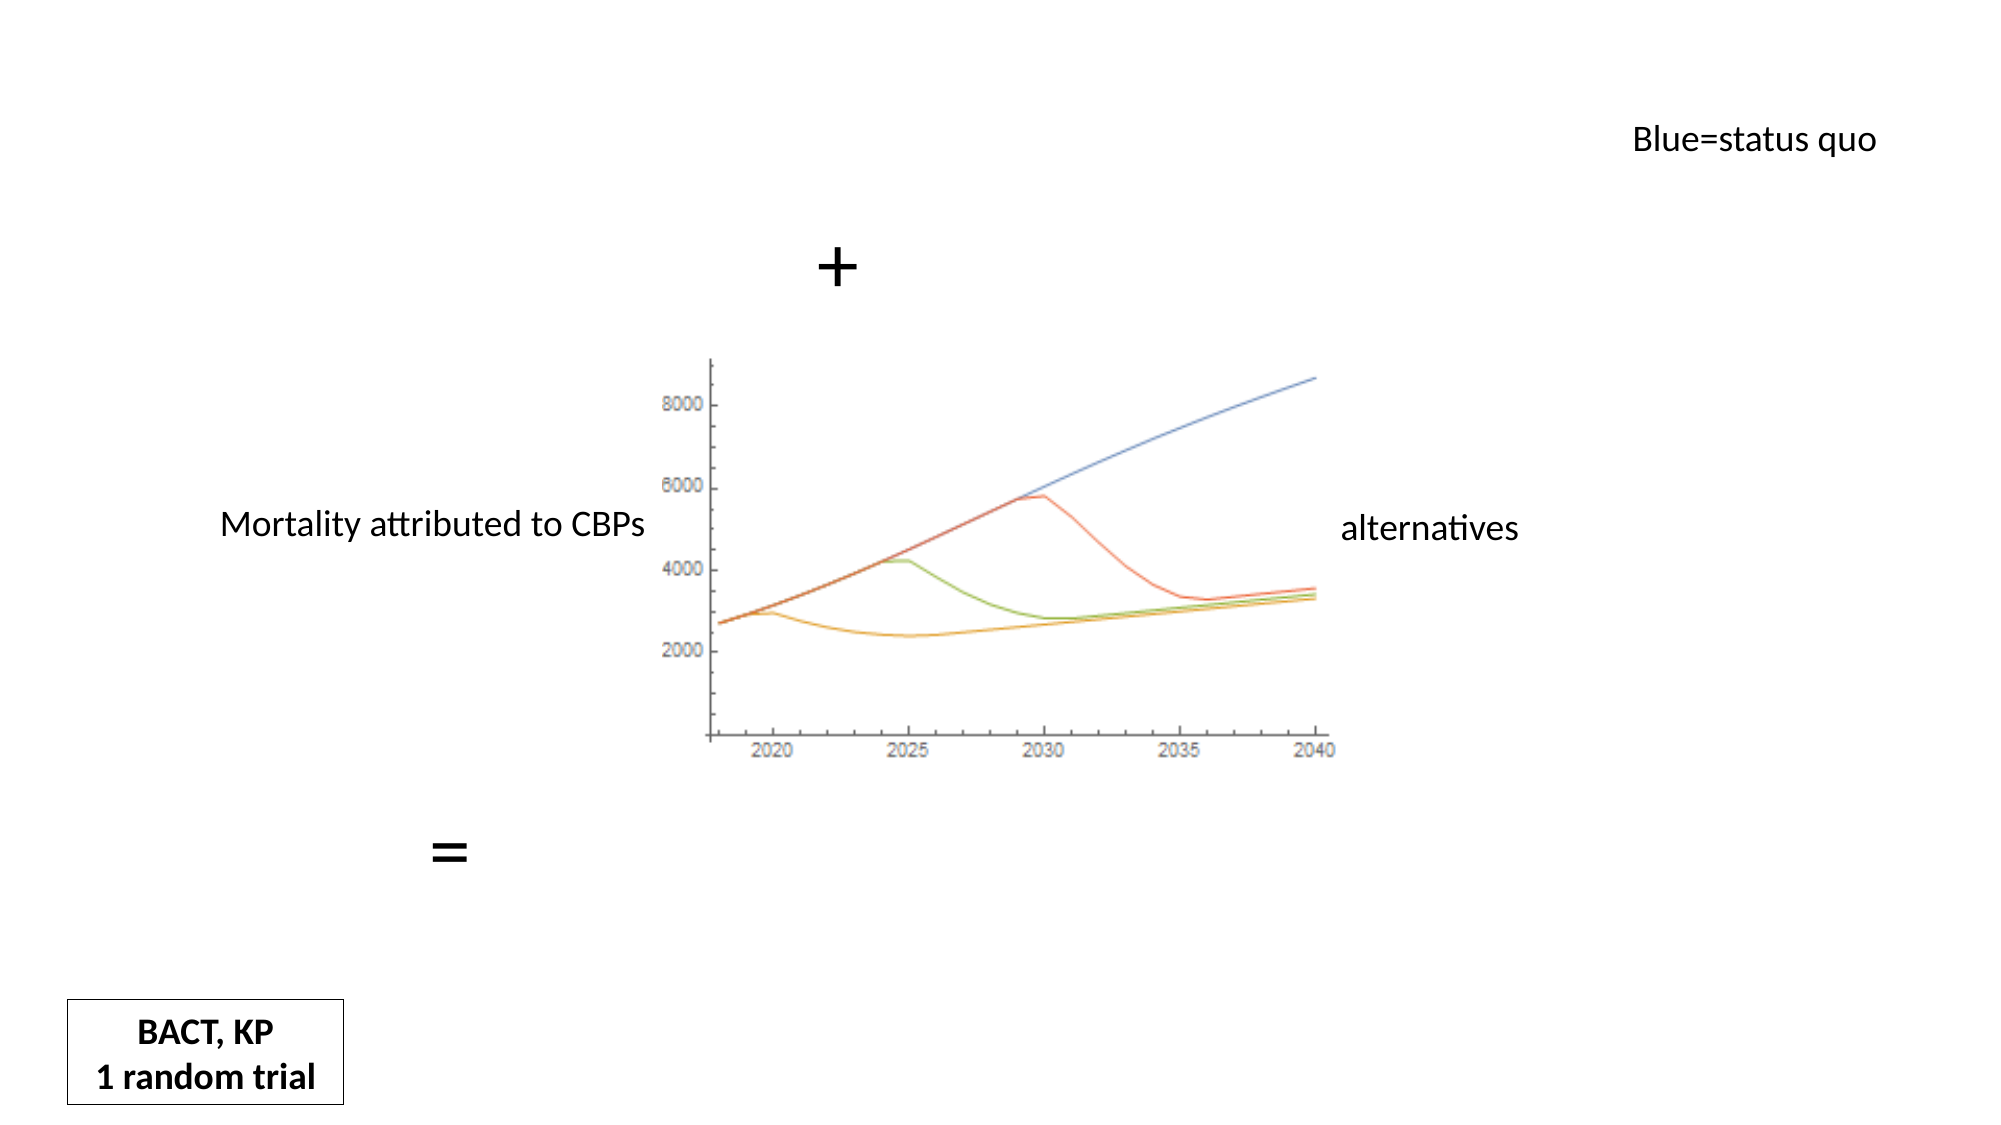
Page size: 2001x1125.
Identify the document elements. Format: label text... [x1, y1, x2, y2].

text_box + [802, 202, 876, 318]
text_box = [414, 788, 489, 904]
text_box BACT, KP 1 random trial [67, 999, 344, 1105]
text_box Mortality attributed to alternatives [1338, 495, 1549, 556]
text_box Mortality attributed to CBPs [205, 491, 662, 552]
picture [662, 357, 1338, 768]
text_box Blue=status quo [1617, 106, 2000, 167]
